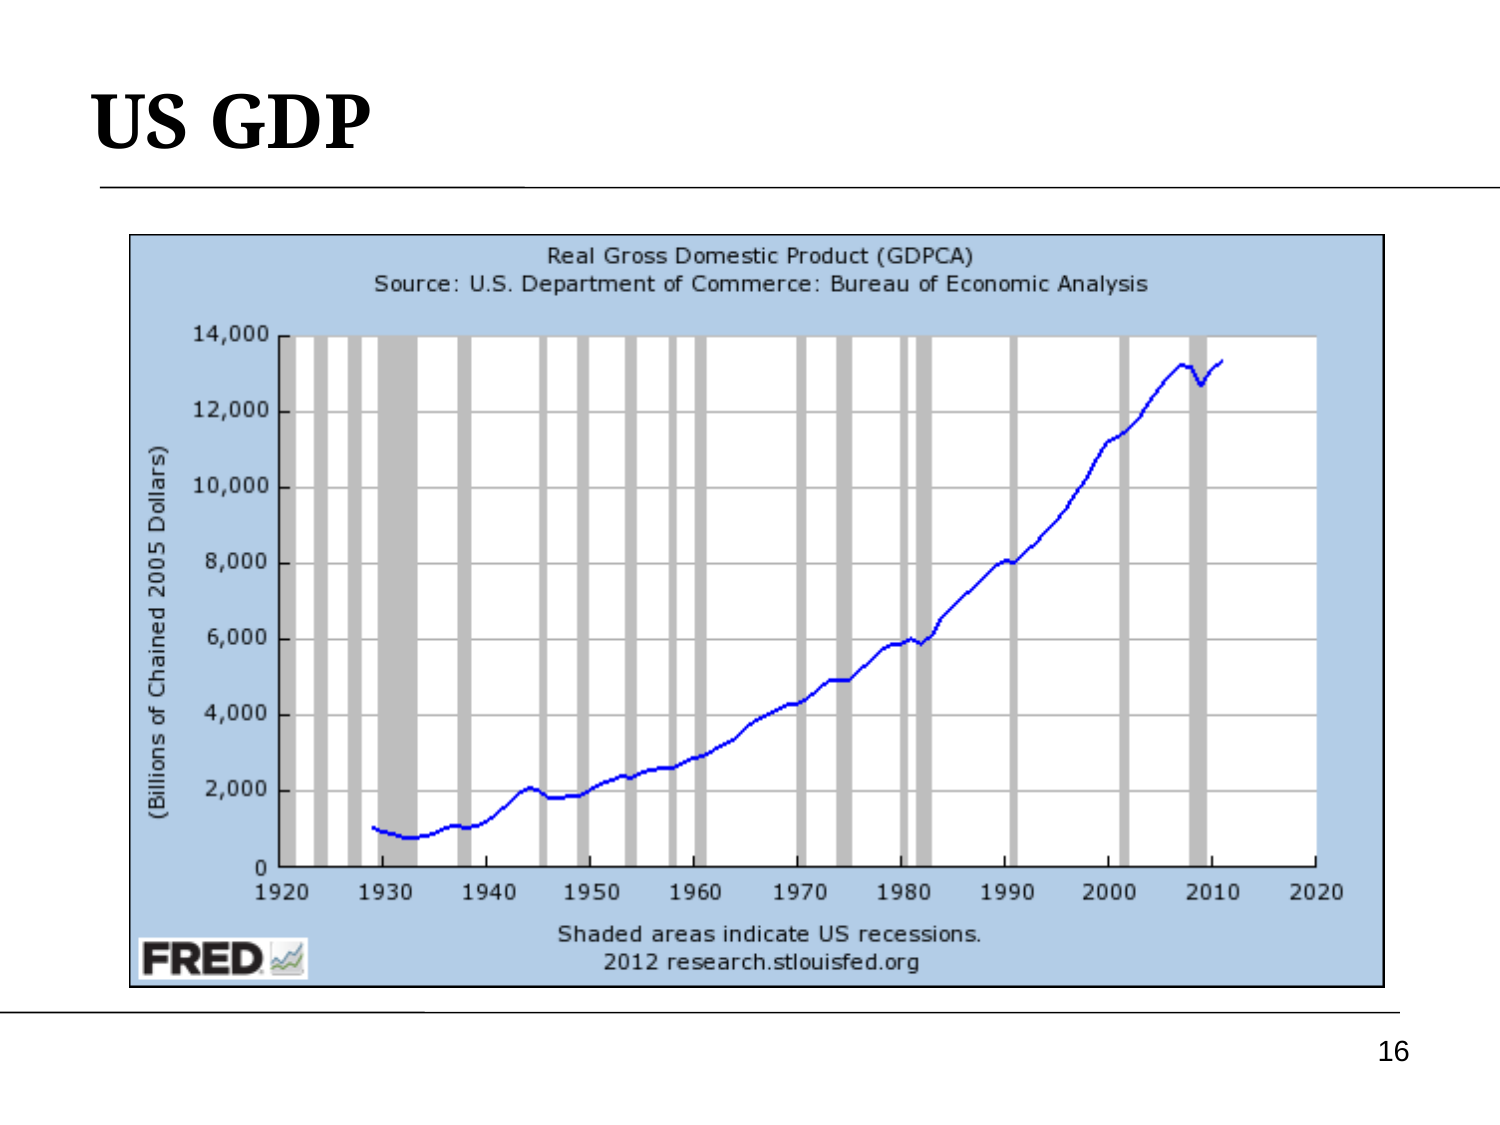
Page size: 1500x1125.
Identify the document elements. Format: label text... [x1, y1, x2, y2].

slide_number 16 [1074, 1024, 1426, 1103]
picture [128, 234, 1385, 988]
title US GDP [74, 49, 1426, 188]
